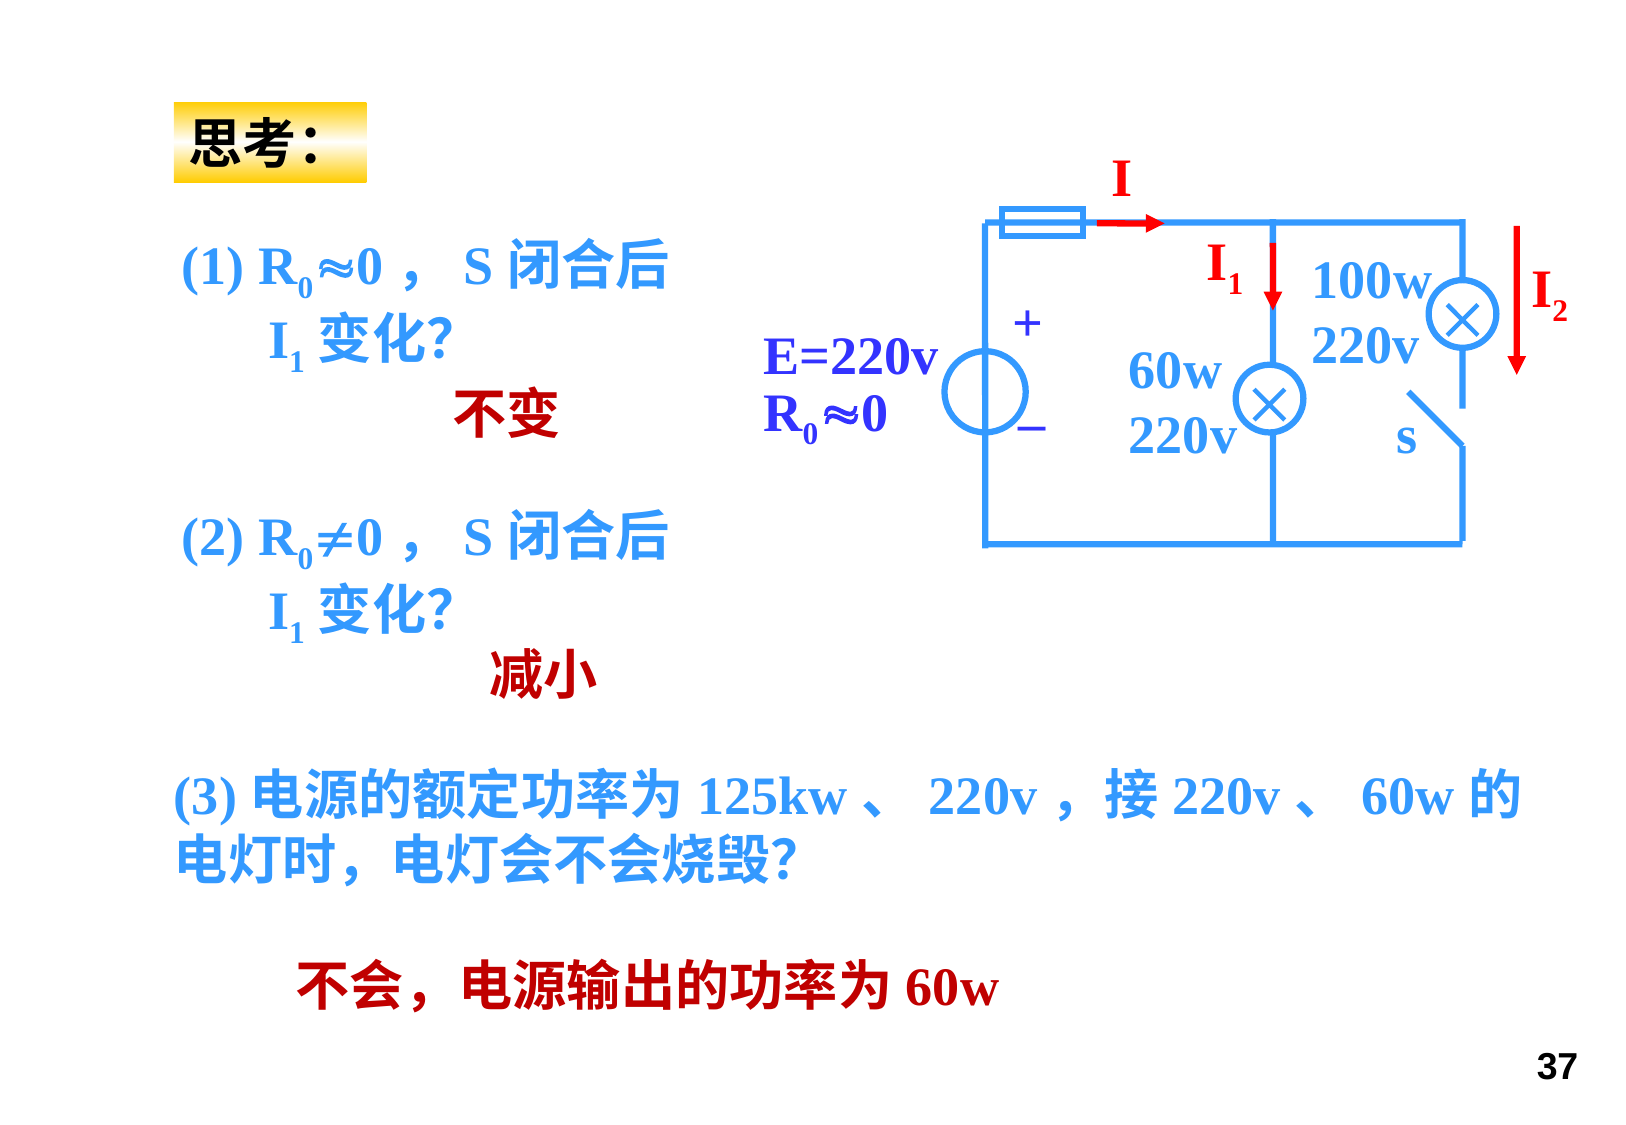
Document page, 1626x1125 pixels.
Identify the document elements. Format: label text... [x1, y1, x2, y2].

text_box (2) R00，S闭合后 I1变化？ [166, 494, 736, 657]
text_box (3)电源的额定功率为125kw、220v，接220v、60w的电灯时，电灯会不会烧毁？ [159, 752, 1568, 898]
text_box (1) R00，S闭合后 I1变化？ [166, 223, 736, 386]
text_box 不会，电源输出的功率为60w [281, 943, 1284, 1024]
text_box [748, 134, 1625, 549]
text_box 不变 [437, 372, 655, 452]
text_box 思考： [173, 102, 367, 183]
text_box 减小 [475, 633, 679, 713]
